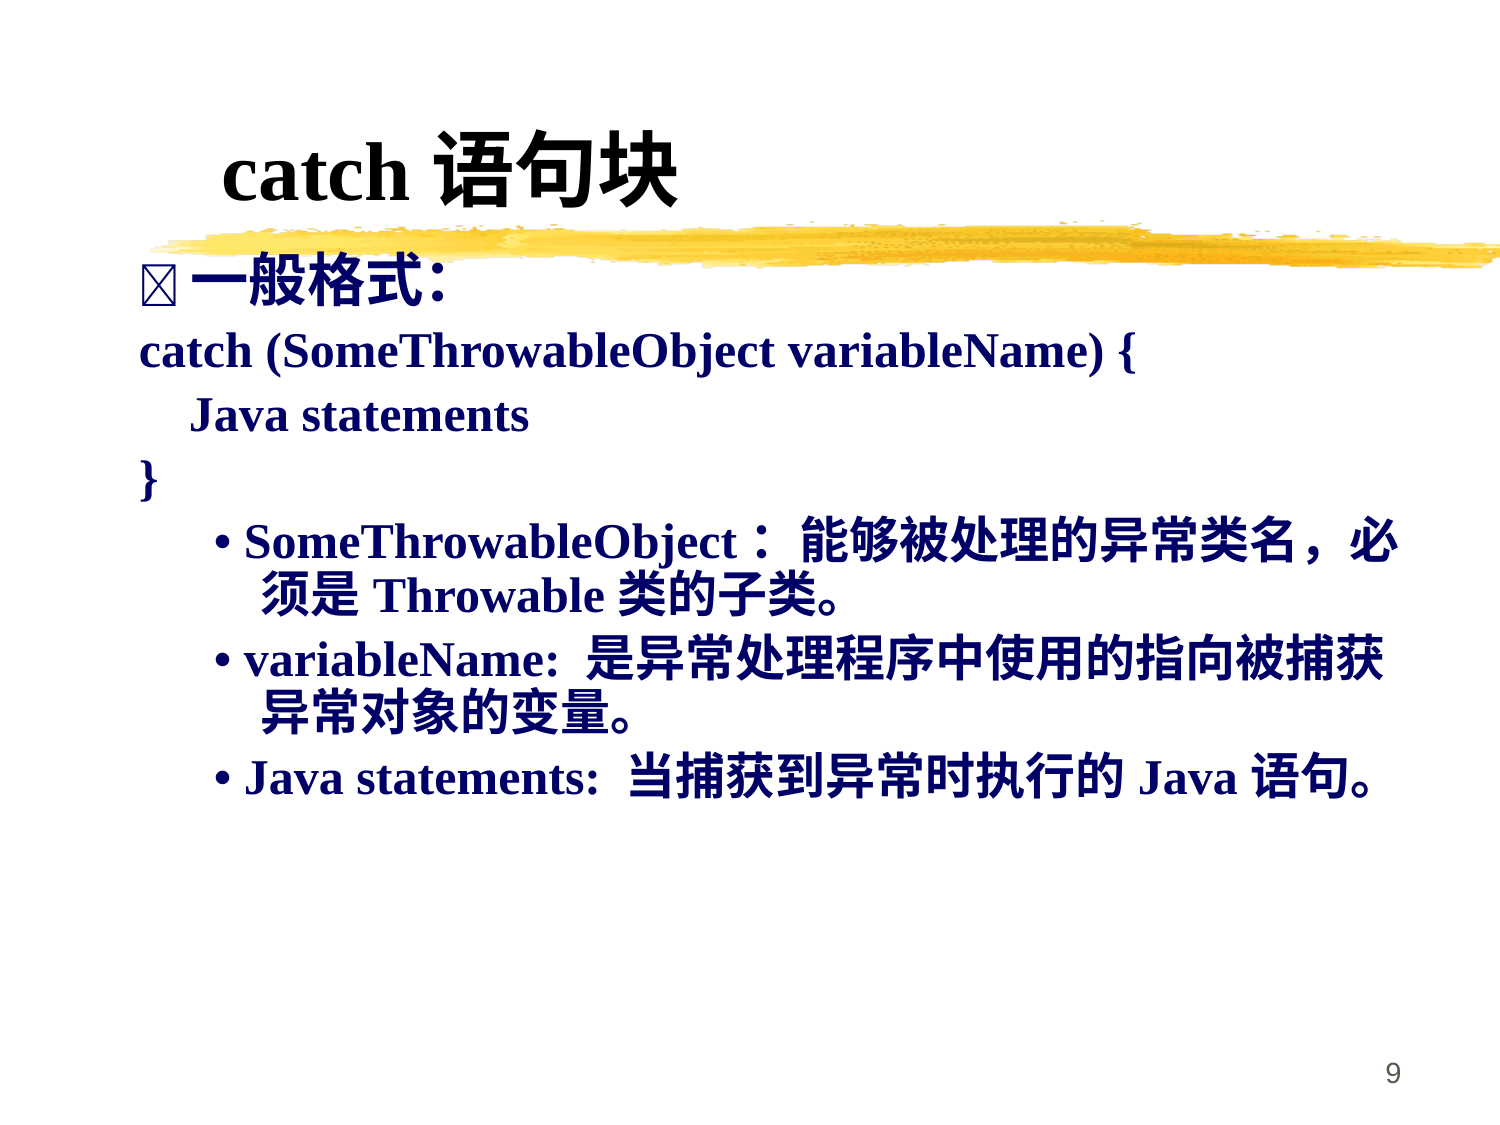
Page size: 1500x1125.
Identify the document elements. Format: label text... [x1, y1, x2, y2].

title catch语句块 [206, 78, 810, 225]
slide_number 9 [1103, 1035, 1417, 1098]
picture [150, 215, 1500, 279]
list 一般格式： catch (SomeThrowableObject variableName) { Java statements } • SomeThrowableObject：能够被处理的异常类名，必须是Throwable类的子类。 • variableName: 是异常处理程序中使用的指向被捕获异常对象的变量。 • Java statements: 当捕获到异常时执行的Java语句。 [123, 243, 1449, 1035]
